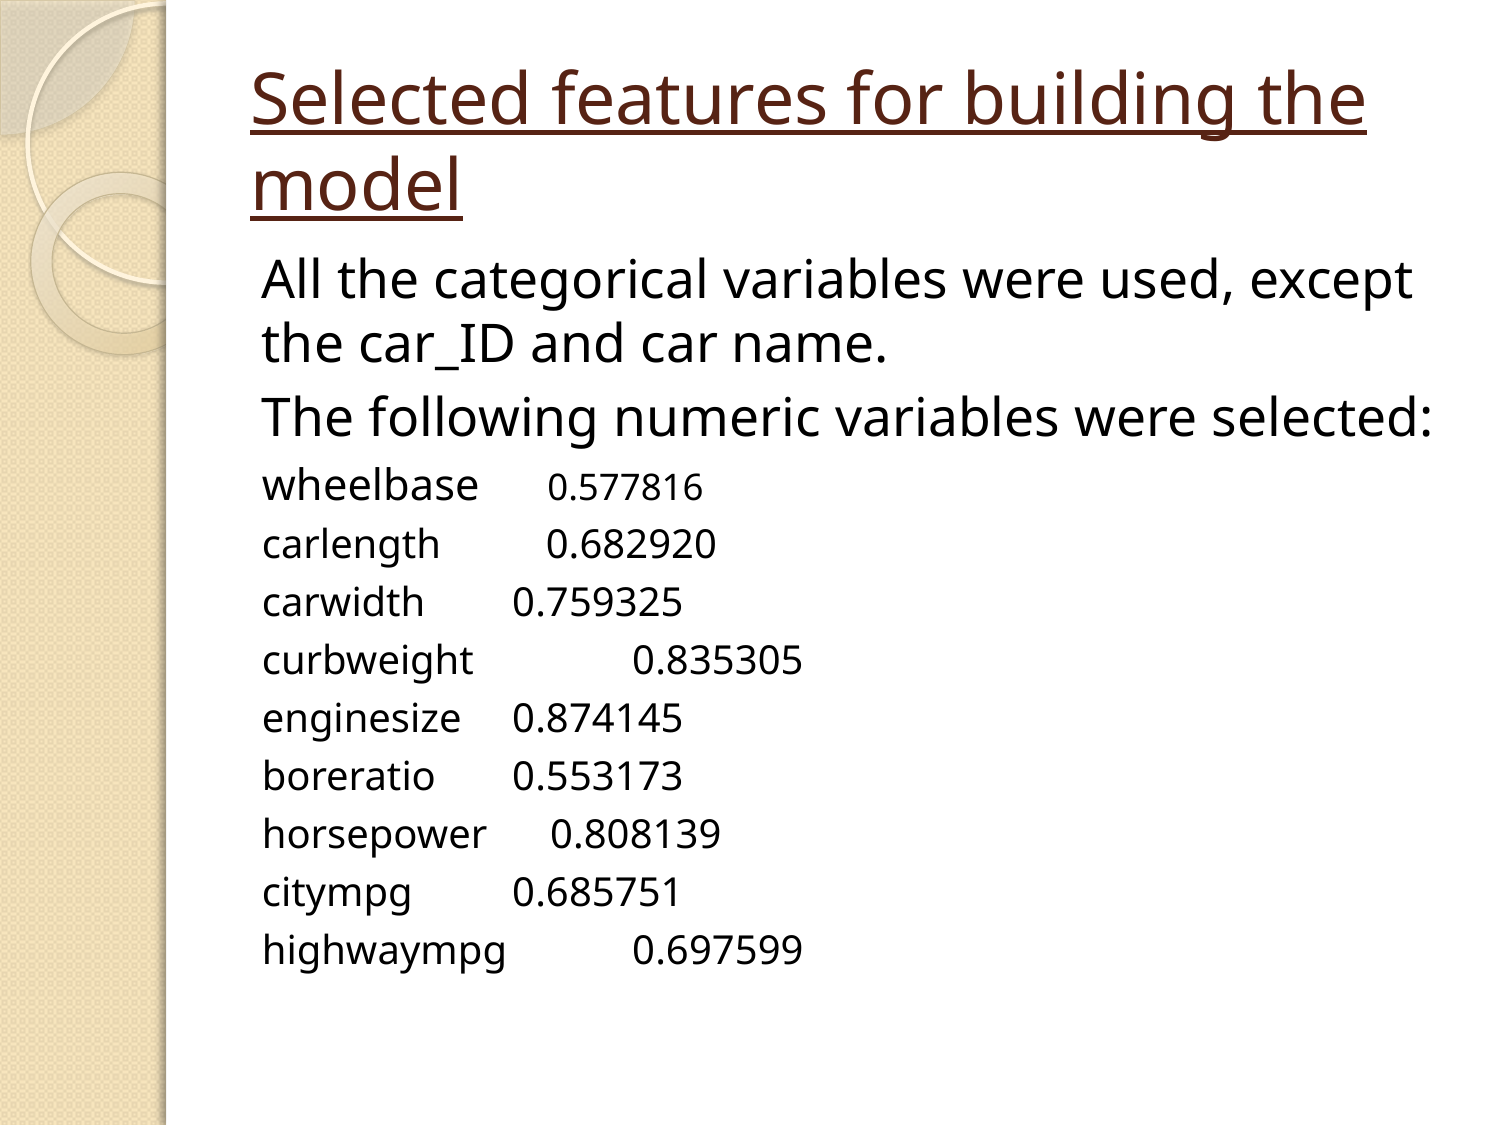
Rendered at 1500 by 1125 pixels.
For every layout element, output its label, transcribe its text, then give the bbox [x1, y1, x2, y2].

list All the categorical variables were used, except the car_ID and car name. The following numeric variables were selected: wheelbase 0.577816 carlength 0.682920 carwidth 0.759325 curbweight 0.835305 enginesize 0.874145 boreratio 0.553173 horsepower 0.808139 citympg 0.685751 highwaympg 0.697599 [235, 237, 1466, 1025]
title Selected features for building the model [235, 45, 1466, 233]
